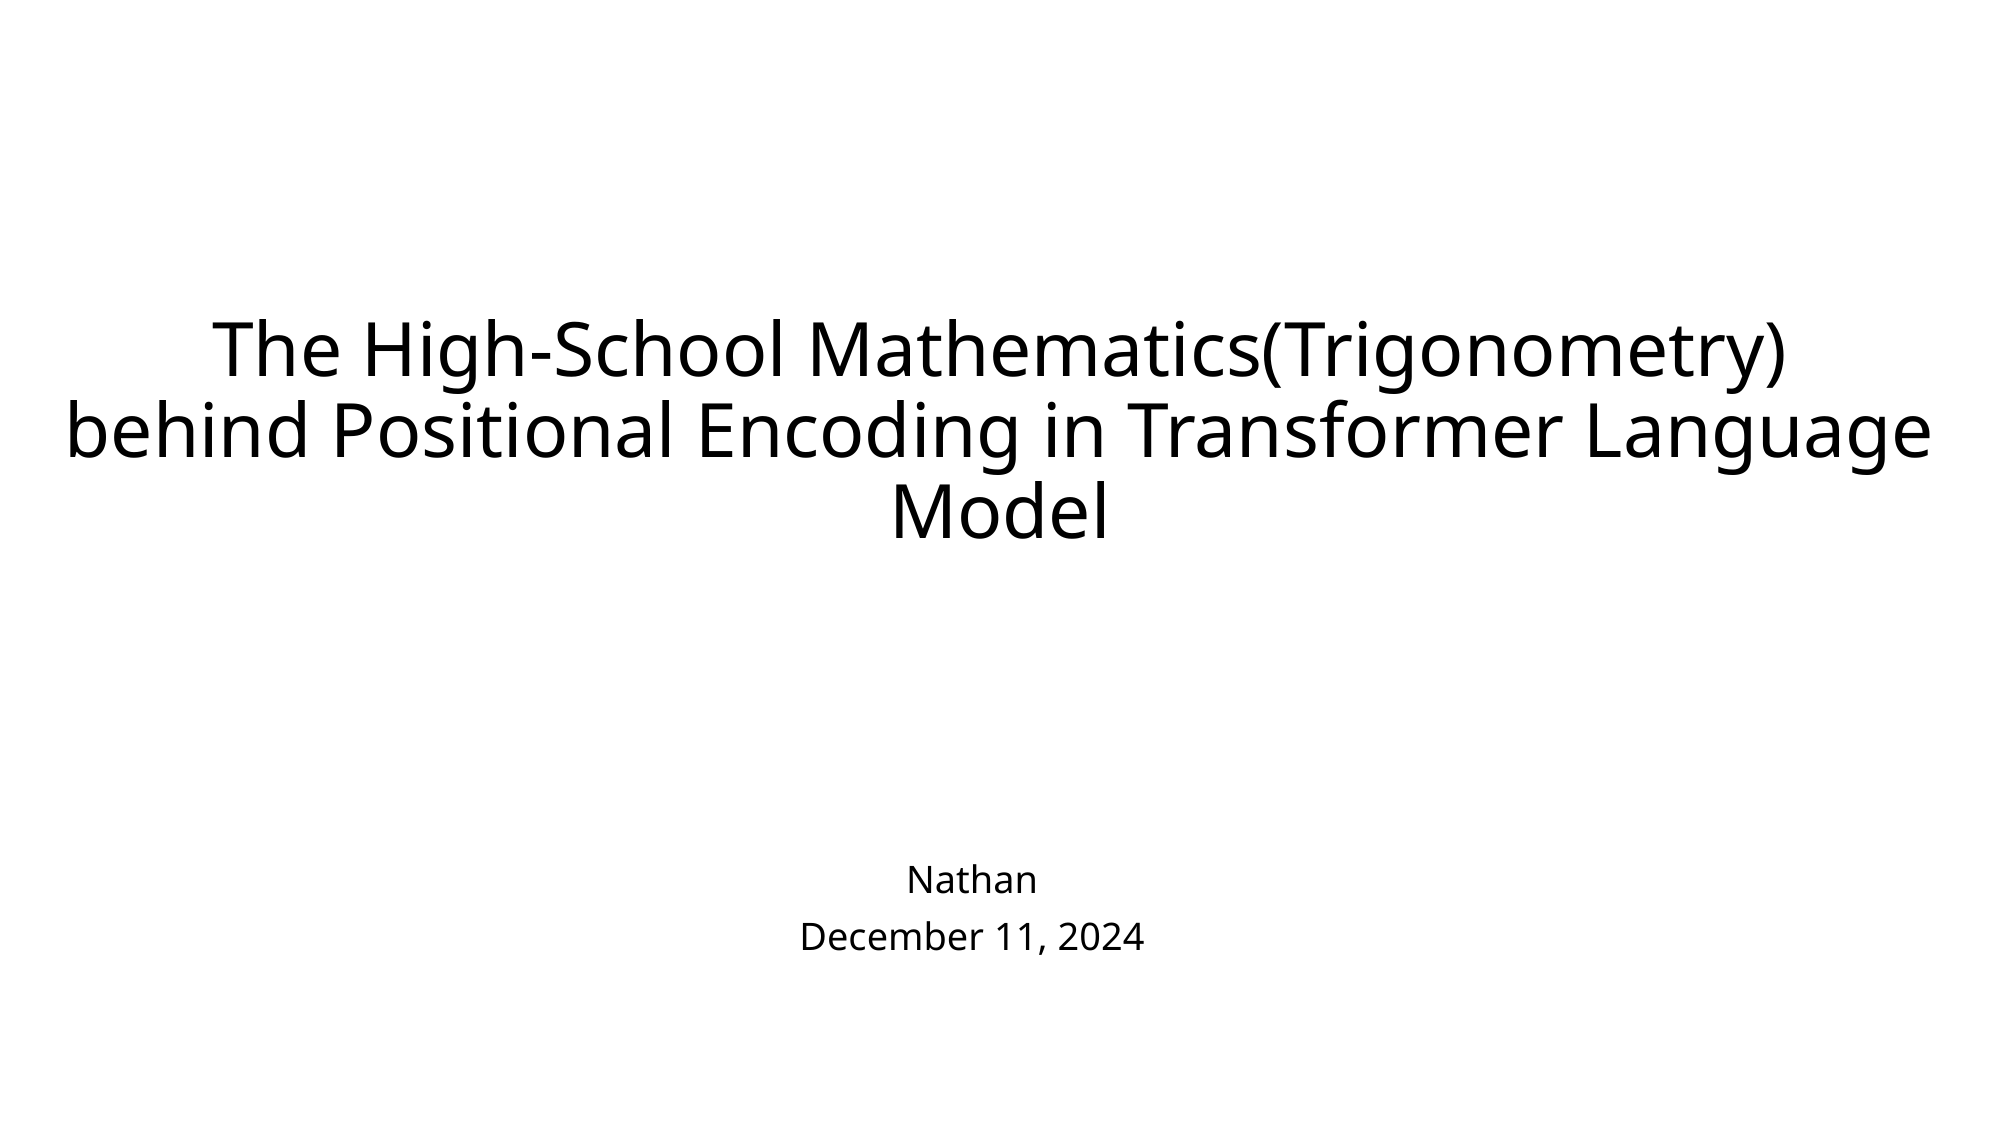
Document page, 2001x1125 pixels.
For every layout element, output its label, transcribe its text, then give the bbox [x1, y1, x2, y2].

title The High-School Mathematics(Trigonometry) behind Positional Encoding in Transformer Language Model [0, 170, 2000, 563]
subtitle Nathan December 11, 2024 [222, 853, 1723, 967]
